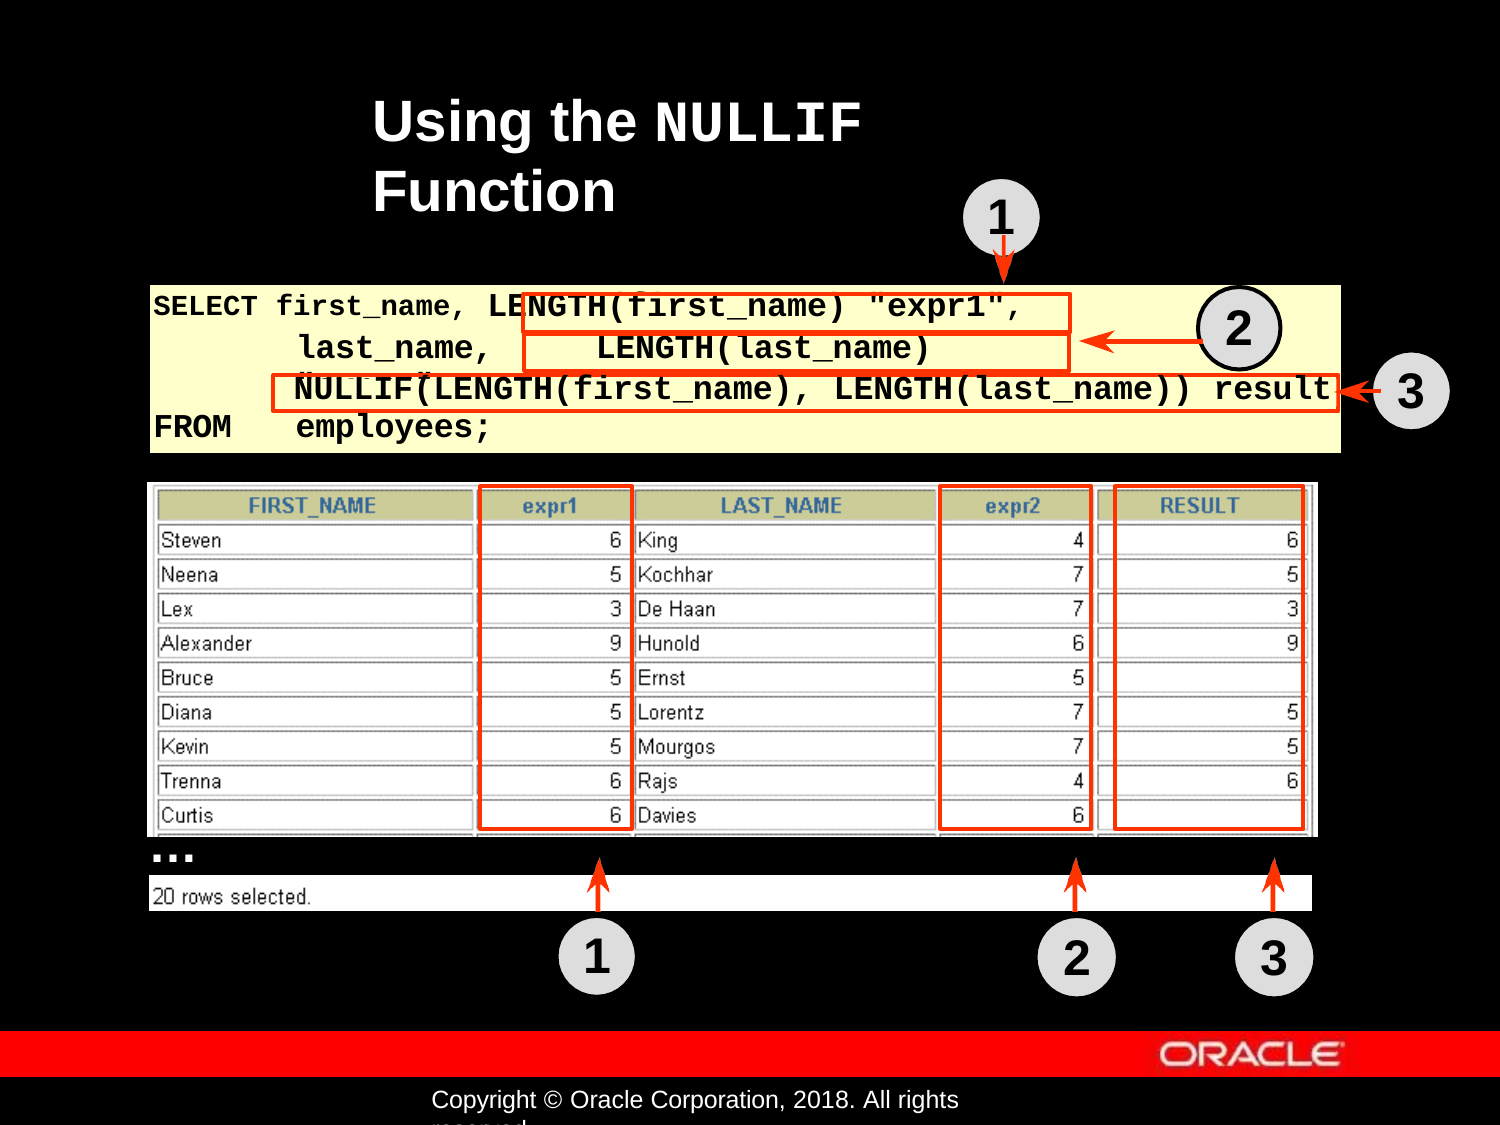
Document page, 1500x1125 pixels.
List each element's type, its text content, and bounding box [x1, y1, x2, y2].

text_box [149, 875, 581, 1000]
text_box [991, 235, 1382, 404]
picture [1261, 857, 1285, 912]
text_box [1078, 330, 1455, 434]
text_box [586, 857, 1318, 1001]
picture [0, 1031, 1500, 1077]
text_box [521, 174, 1073, 374]
text_box … [146, 845, 201, 873]
title Using the NULLIF Function [370, 80, 1128, 271]
picture [147, 482, 1318, 838]
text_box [145, 280, 1346, 458]
footer Copyright © Oracle Corporation, 2018. All rights reserved. [429, 1085, 1067, 1125]
